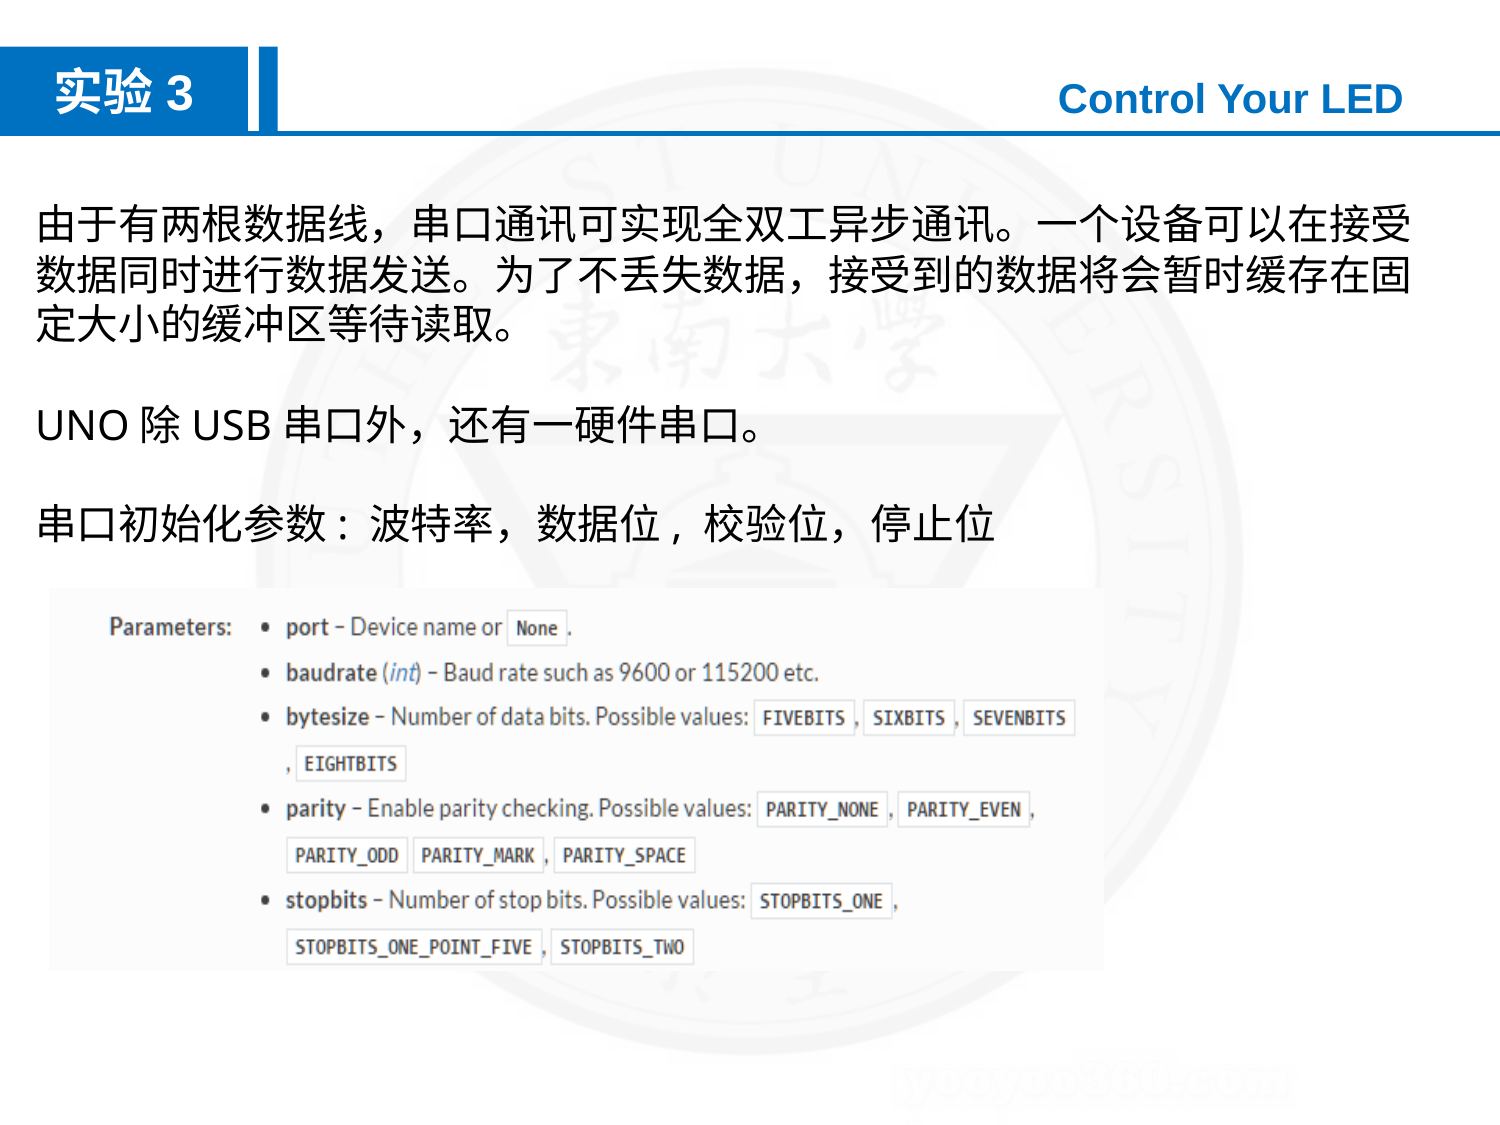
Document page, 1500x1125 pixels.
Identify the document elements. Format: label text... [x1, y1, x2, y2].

text_box 由于有两根数据线，串口通讯可实现全双工异步通讯。一个设备可以在接受数据同时进行数据发送。为了不丢失数据，接受到的数据将会暂时缓存在固定大小的缓冲区等待读取。 UNO除USB串口外，还有一硬件串口。 串口初始化参数: 波特率，数据位, 校验位，停止位 [20, 190, 1453, 556]
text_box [0, 46, 278, 133]
picture [48, 587, 1104, 971]
text_box Control Your LED [833, 64, 1431, 130]
